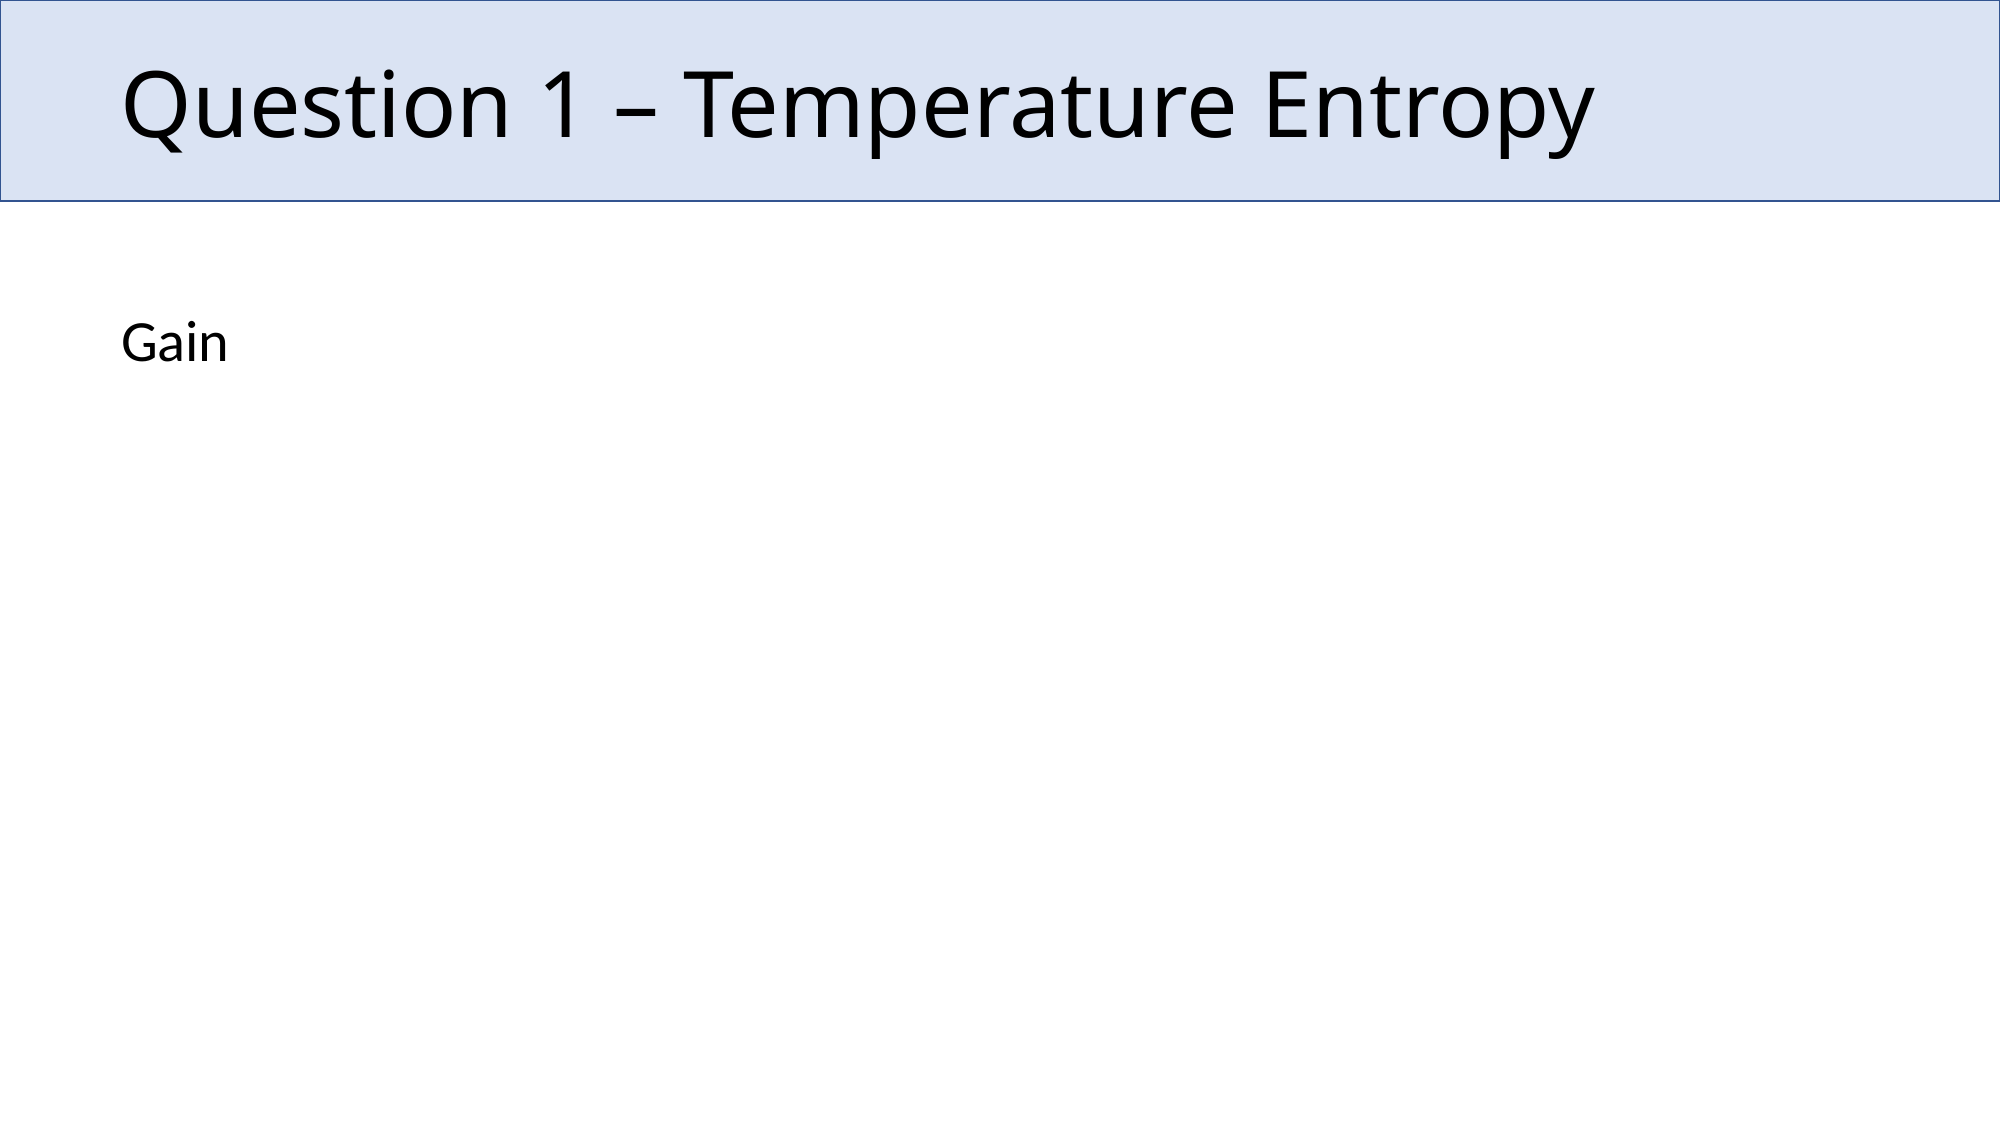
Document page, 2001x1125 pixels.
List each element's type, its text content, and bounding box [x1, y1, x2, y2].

title Question 1 – Temperature Entropy [105, 0, 1831, 217]
text_box [1831, 0, 2000, 202]
text_box [0, 0, 105, 202]
